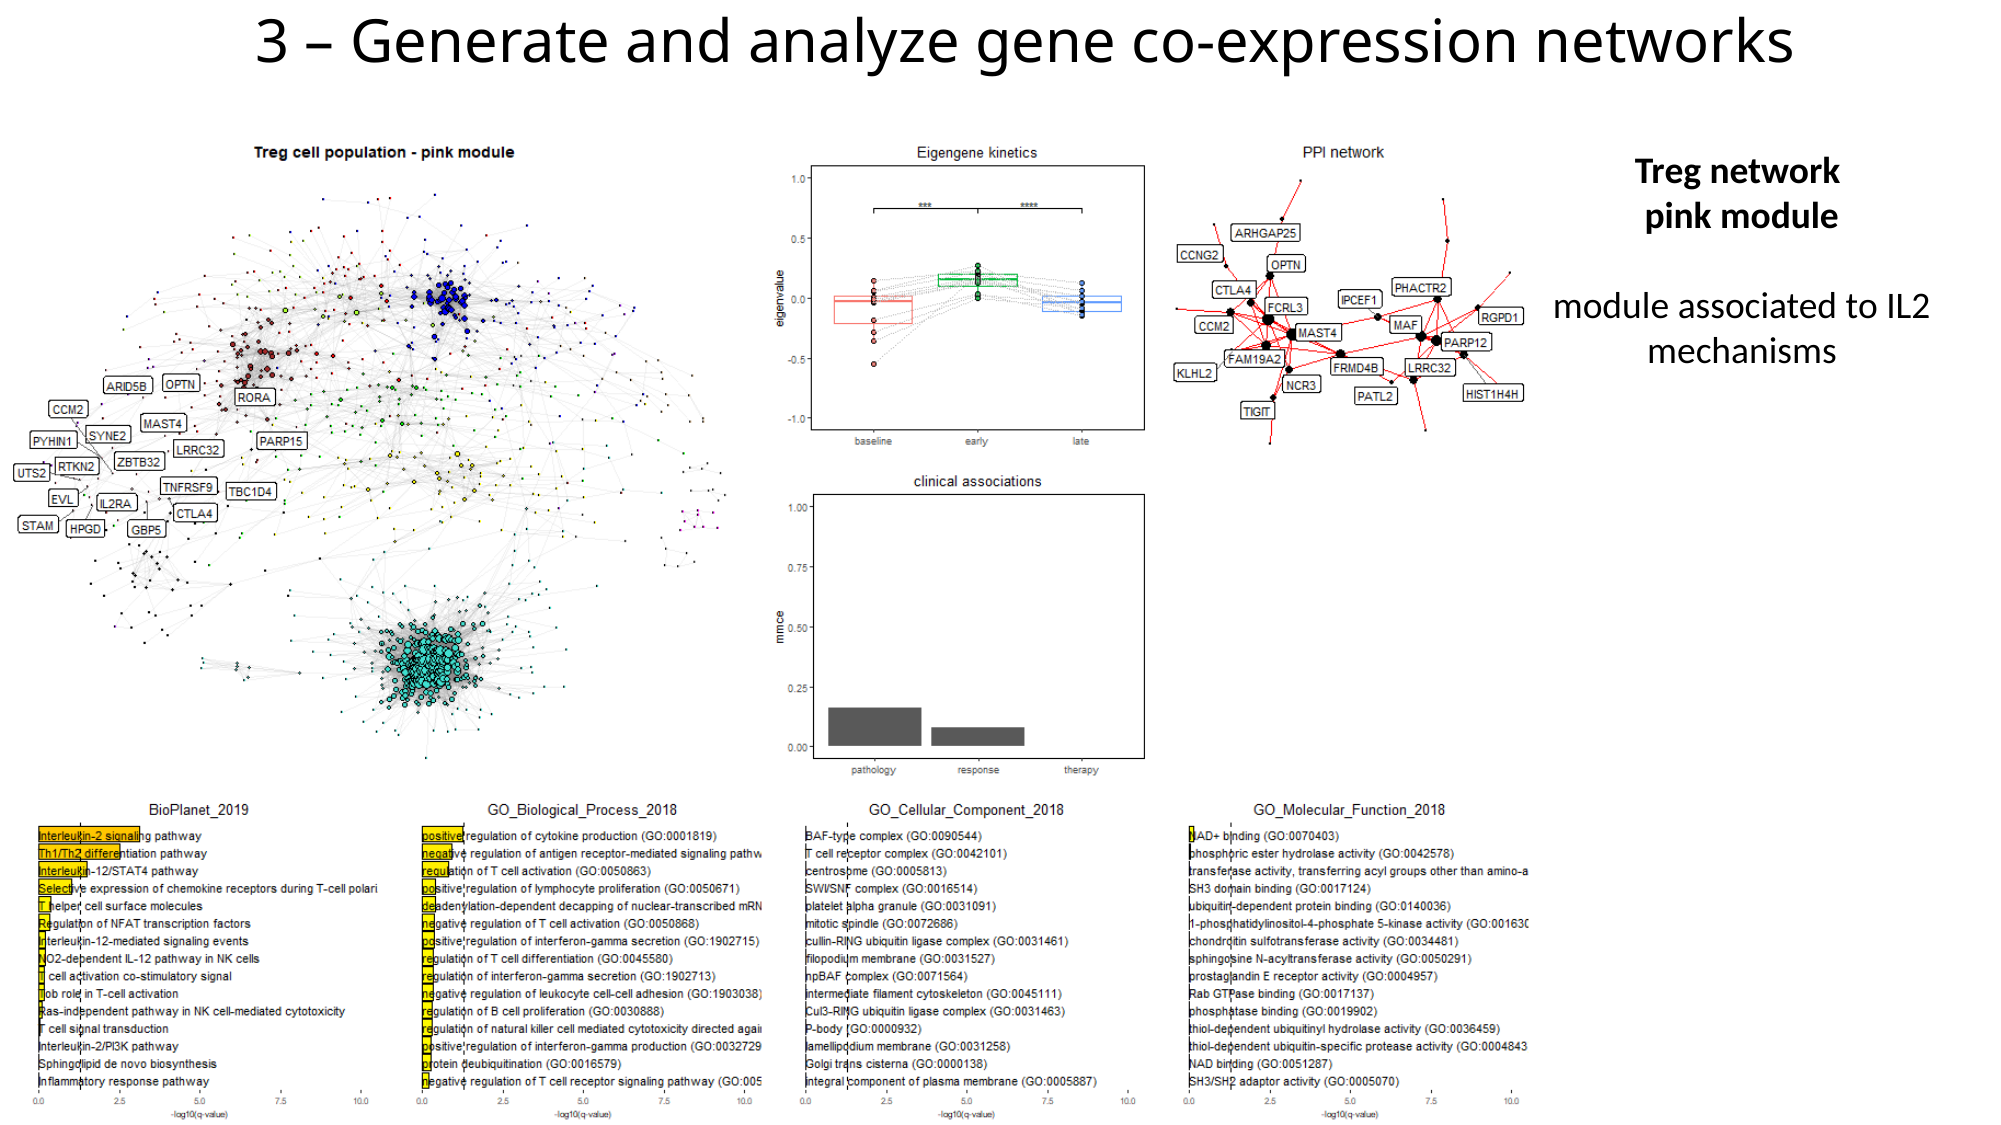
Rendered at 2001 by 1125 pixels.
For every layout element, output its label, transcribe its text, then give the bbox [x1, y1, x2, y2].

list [0, 139, 1534, 1125]
text_box 3 – Generate and analyze gene co-expression networks [163, 2, 1889, 139]
text_box Treg network pink module module associated to IL2 mechanisms [1483, 138, 2000, 423]
